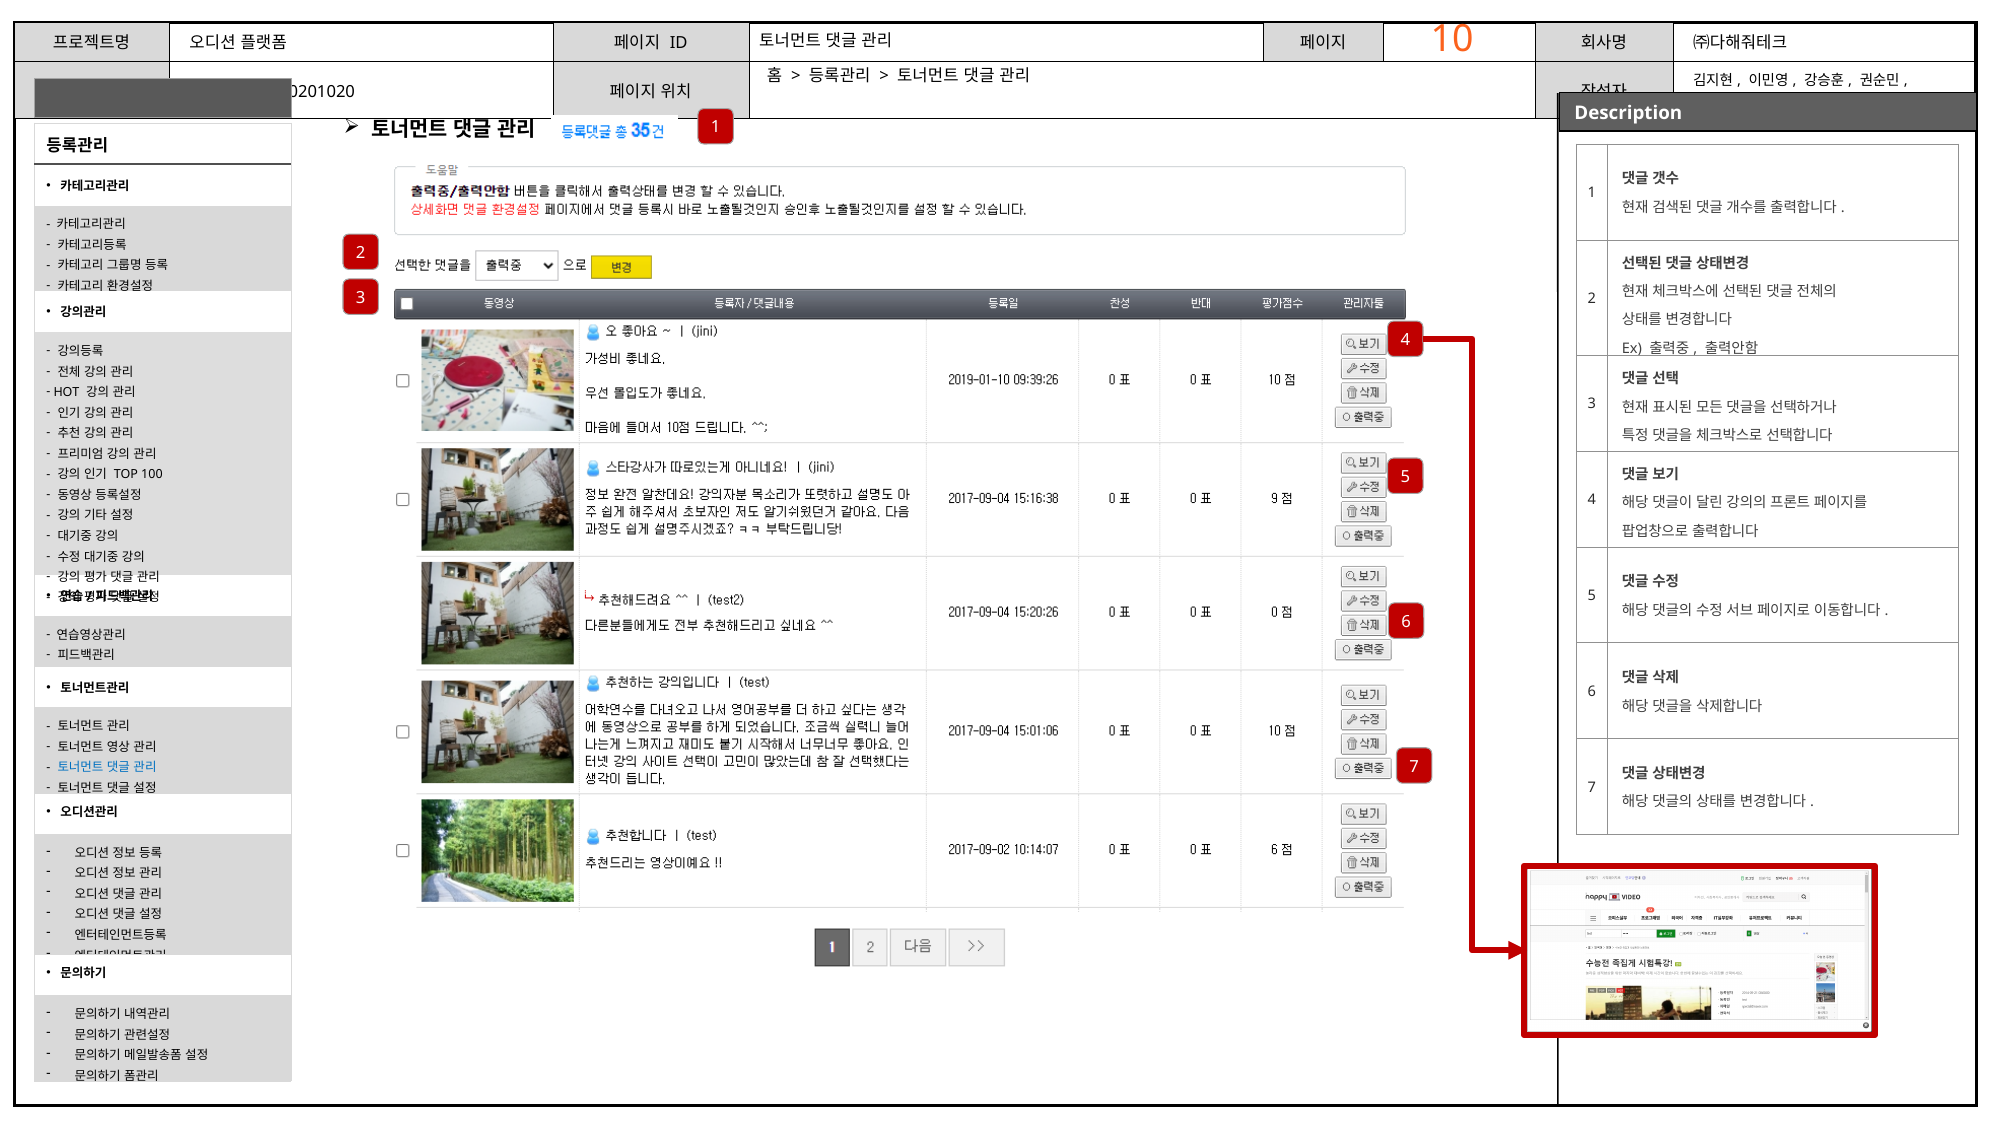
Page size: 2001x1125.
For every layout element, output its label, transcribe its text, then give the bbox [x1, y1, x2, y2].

table_cell 오디션 정보 등록 오디션 정보 관리 오디션 댓글 관리 오디션 댓글 설정 엔터테인먼트등록 엔터테인먼트관리 [35, 835, 291, 954]
table_cell 4 [1577, 452, 1607, 547]
picture [385, 155, 1415, 912]
table_cell 토너먼트 관리 토너먼트 영상 관리 토너먼트 댓글 관리 토너먼트 댓글 설정 [35, 708, 291, 793]
table_cell 댓글 상태변경 해당 댓글의 상태를 변경합니다. [1608, 739, 1958, 834]
table_cell 댓글 삭제 해당 댓글을 삭제합니다 [1608, 643, 1958, 738]
table_header 등록관리 [35, 124, 291, 163]
table_cell 연습/피드백관리 [35, 575, 291, 616]
table_cell 댓글 보기 해당 댓글이 달린 강의의 프론트 페이지를 팝업창으로 출력합니다 [1608, 452, 1958, 547]
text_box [1422, 338, 1528, 951]
table_header 이메일 [1415, 600, 1420, 641]
table_header 1 [1577, 145, 1607, 240]
table_cell 선택된 댓글 상태변경 현재 체크박스에 선택된 댓글 전체의 상태를 변경합니다 Ex) 출력중, 출력안함 [1608, 241, 1958, 355]
table_cell 강의등록 전체 강의 관리 HOT 강의 관리 인기 강의 관리 추천 강의 관리 프리미엄 강의 관리 강의 인기 TOP 100 동영상 등록설정 강의 기타 설정 대기중 강의 수정 대기중 강의 강의 평가 댓글 관리 강의 평가 댓글 설정 [35, 332, 291, 575]
table_header 전화번호 [1415, 318, 1422, 359]
table_cell 댓글 선택 현재 표시된 모든 댓글을 선택하거나 특정 댓글을 체크박스로 선택합니다 [1608, 356, 1958, 451]
table_cell 강의관리 [35, 291, 291, 332]
table_cell 댓글 수정 해당 댓글의 수정 서브 페이지로 이동합니다. [1608, 548, 1958, 642]
table_cell 카테고리관리 [35, 165, 291, 206]
table_cell 토너먼트관리 [35, 667, 291, 707]
picture [1526, 868, 1873, 1033]
table_cell 문의하기 내역관리 문의하기 관련설정 문의하기 메일발송폼 설정 문의하기 폼관리 [35, 996, 291, 1081]
table_cell 카테고리관리 카테고리등록 카테고리 그룹명 등록 카테고리 환경설정 [35, 206, 291, 291]
table_cell 7 [1577, 739, 1607, 834]
text_box 1 [695, 106, 736, 147]
table_cell 5 [1577, 548, 1607, 642]
table_cell 6 [1577, 643, 1607, 738]
text_box 4 [1419, 319, 1426, 339]
picture [550, 115, 678, 150]
table_cell 3 [1577, 356, 1607, 451]
table_header 등록일 [1415, 745, 1420, 786]
picture [802, 917, 1019, 983]
text_box 3 [340, 276, 380, 317]
table_header 댓글 갯수 현재 검색된 댓글 개수를 출력합니다. [1608, 145, 1958, 240]
text_box [33, 76, 293, 120]
text_box 2 [340, 231, 380, 272]
text_box 토너먼트 댓글 관리 [744, 24, 1095, 55]
table_cell 2 [1577, 241, 1607, 355]
text_box 홈 > 등록관리 > 토너먼트 댓글 관리 [752, 57, 1046, 92]
text_box 토너먼트 댓글 관리 [328, 108, 551, 149]
table_header 분류 [1415, 455, 1420, 496]
table_cell 문의하기 [35, 955, 291, 995]
table_cell 오디션관리 [35, 794, 291, 834]
table_cell 연습영상관리 피드백관리 [35, 617, 291, 666]
